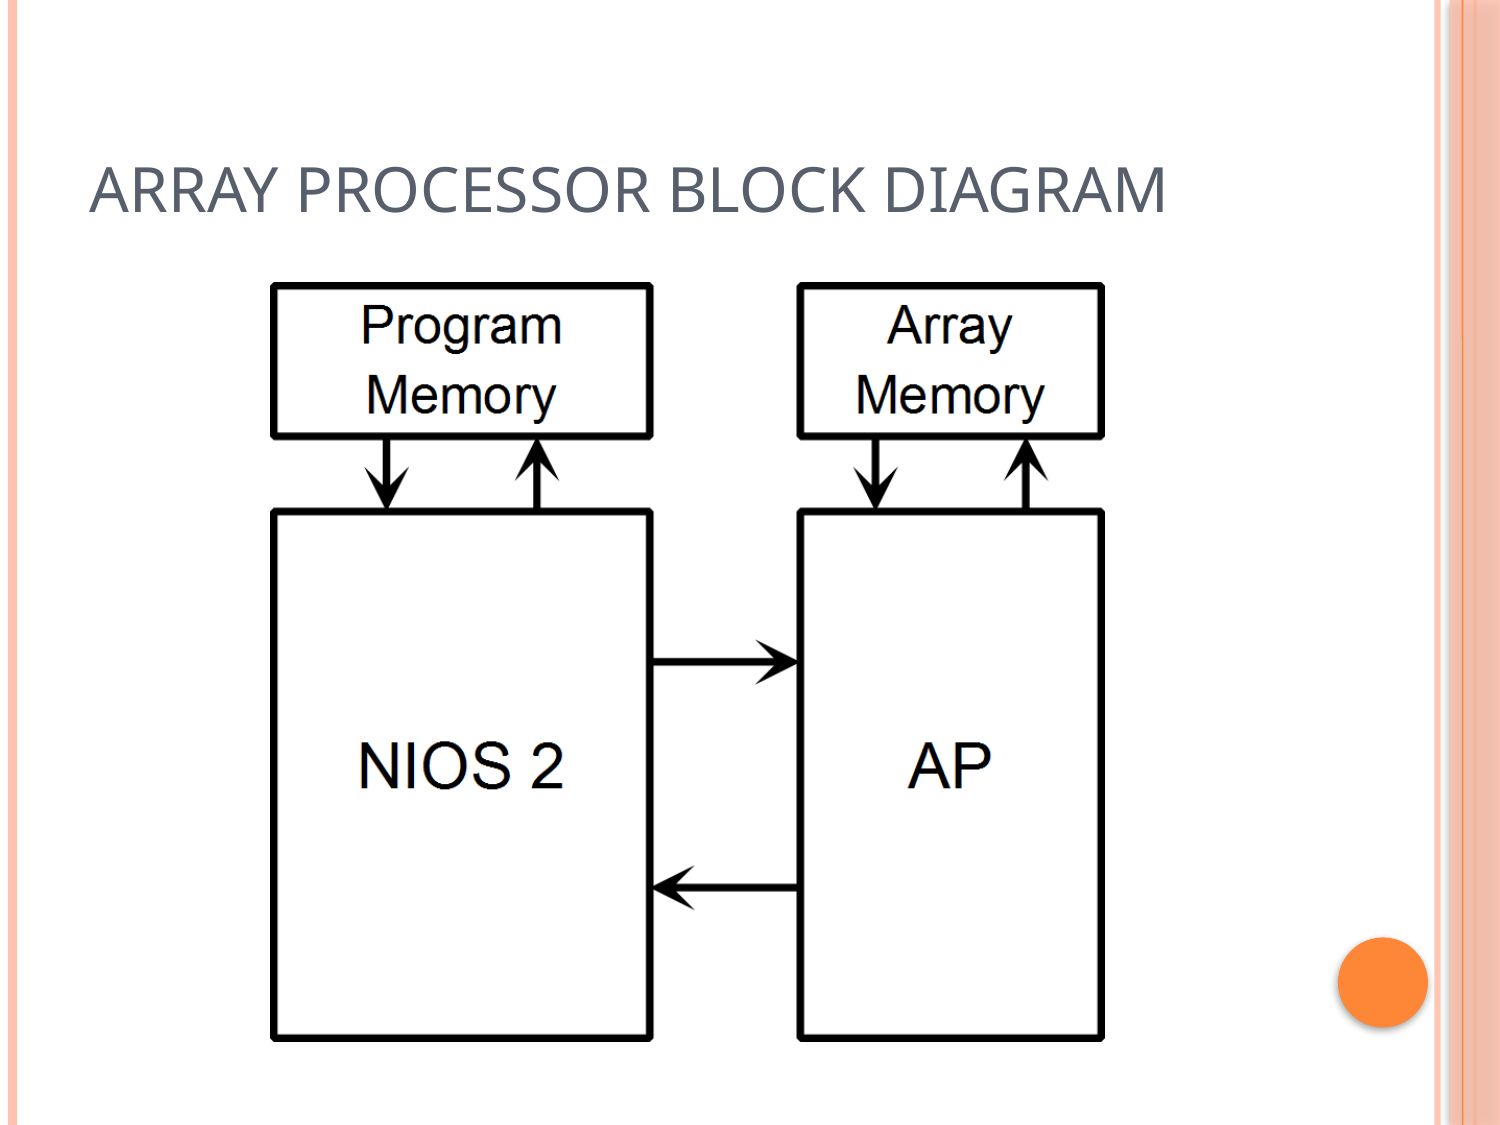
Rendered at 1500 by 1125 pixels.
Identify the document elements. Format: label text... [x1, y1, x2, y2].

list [270, 282, 1105, 1042]
title Array Processor Block Diagram [75, 45, 1300, 233]
